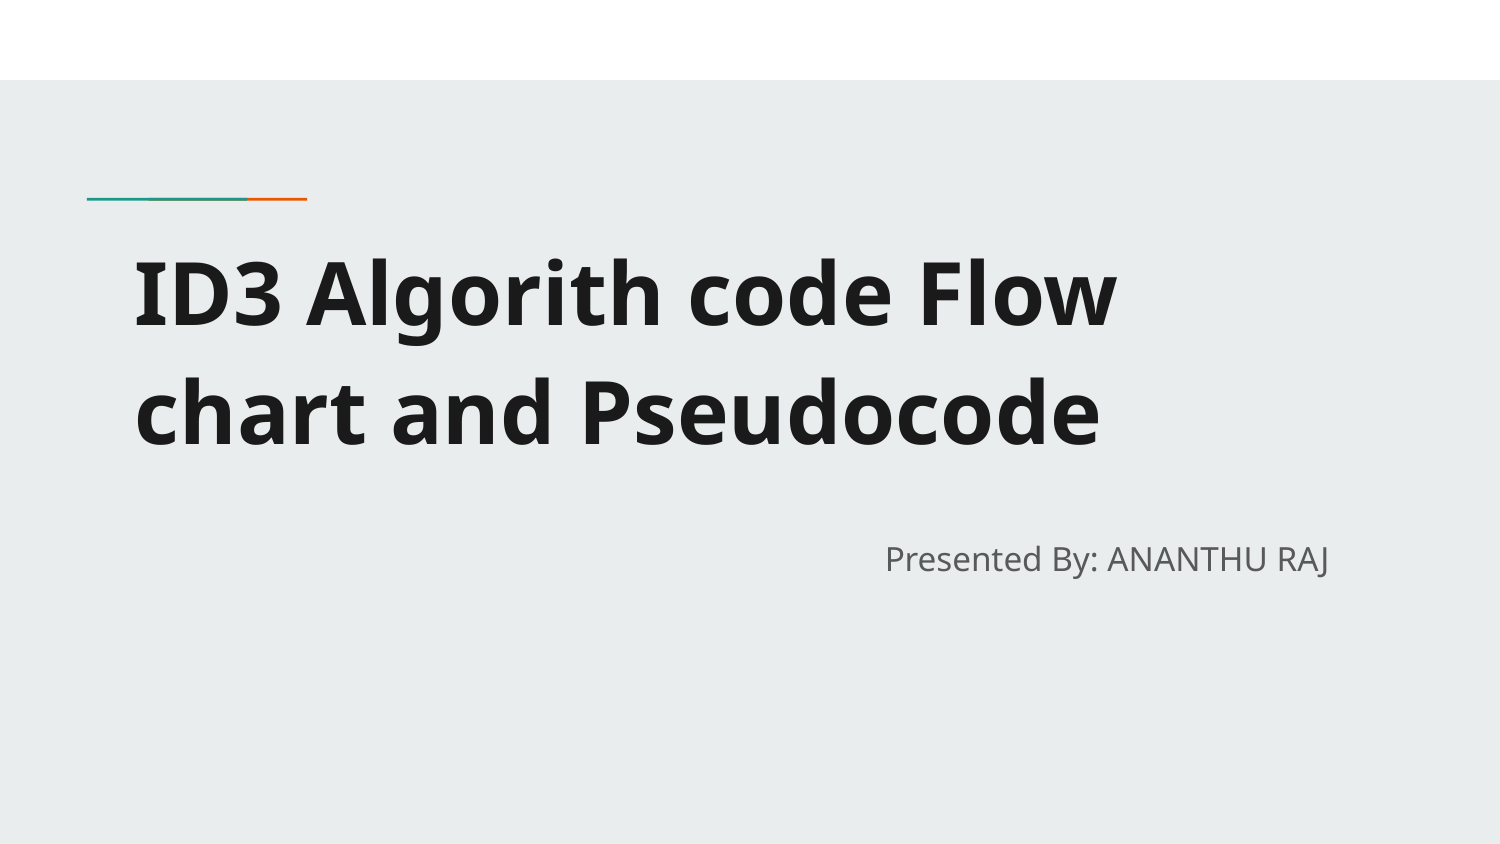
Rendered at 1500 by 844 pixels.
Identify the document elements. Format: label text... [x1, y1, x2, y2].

title ID3 Algorith code Flow chart and Pseudocode [119, 216, 1381, 490]
subtitle Presented By: ANANTHU RAJ [119, 520, 1381, 610]
